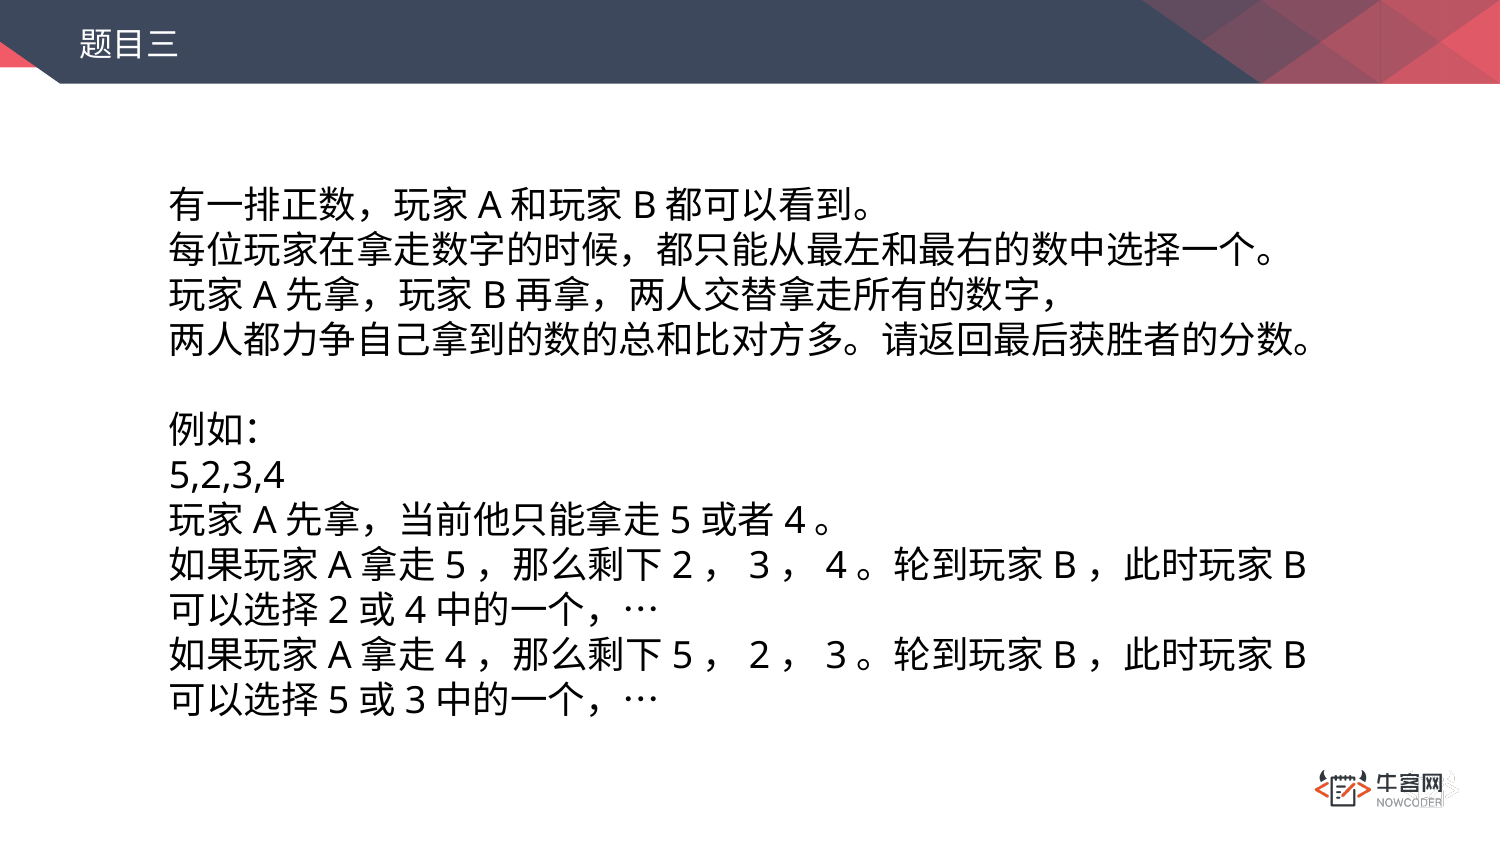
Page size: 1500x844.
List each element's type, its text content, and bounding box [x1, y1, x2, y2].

picture [1293, 751, 1463, 825]
text_box 有一排正数，玩家A和玩家B都可以看到。 每位玩家在拿走数字的时候，都只能从最左和最右的数中选择一个。 玩家A先拿，玩家B再拿，两人交替拿走所有的数字， 两人都力争自己拿到的数的总和比对方多。请返回最后获胜者的分数。 例如： 5,2,3,4 玩家A先拿，当前他只能拿走5或者4。 如果玩家A拿走5，那么剩下2，3，4。轮到玩家B，此时玩家B可以选择2或4中的一个，… 如果玩家A拿走4，那么剩下5，2，3。轮到玩家B，此时玩家B可以选择5或3中的一个，… [154, 173, 1328, 729]
title 题目三 [79, 0, 1380, 56]
